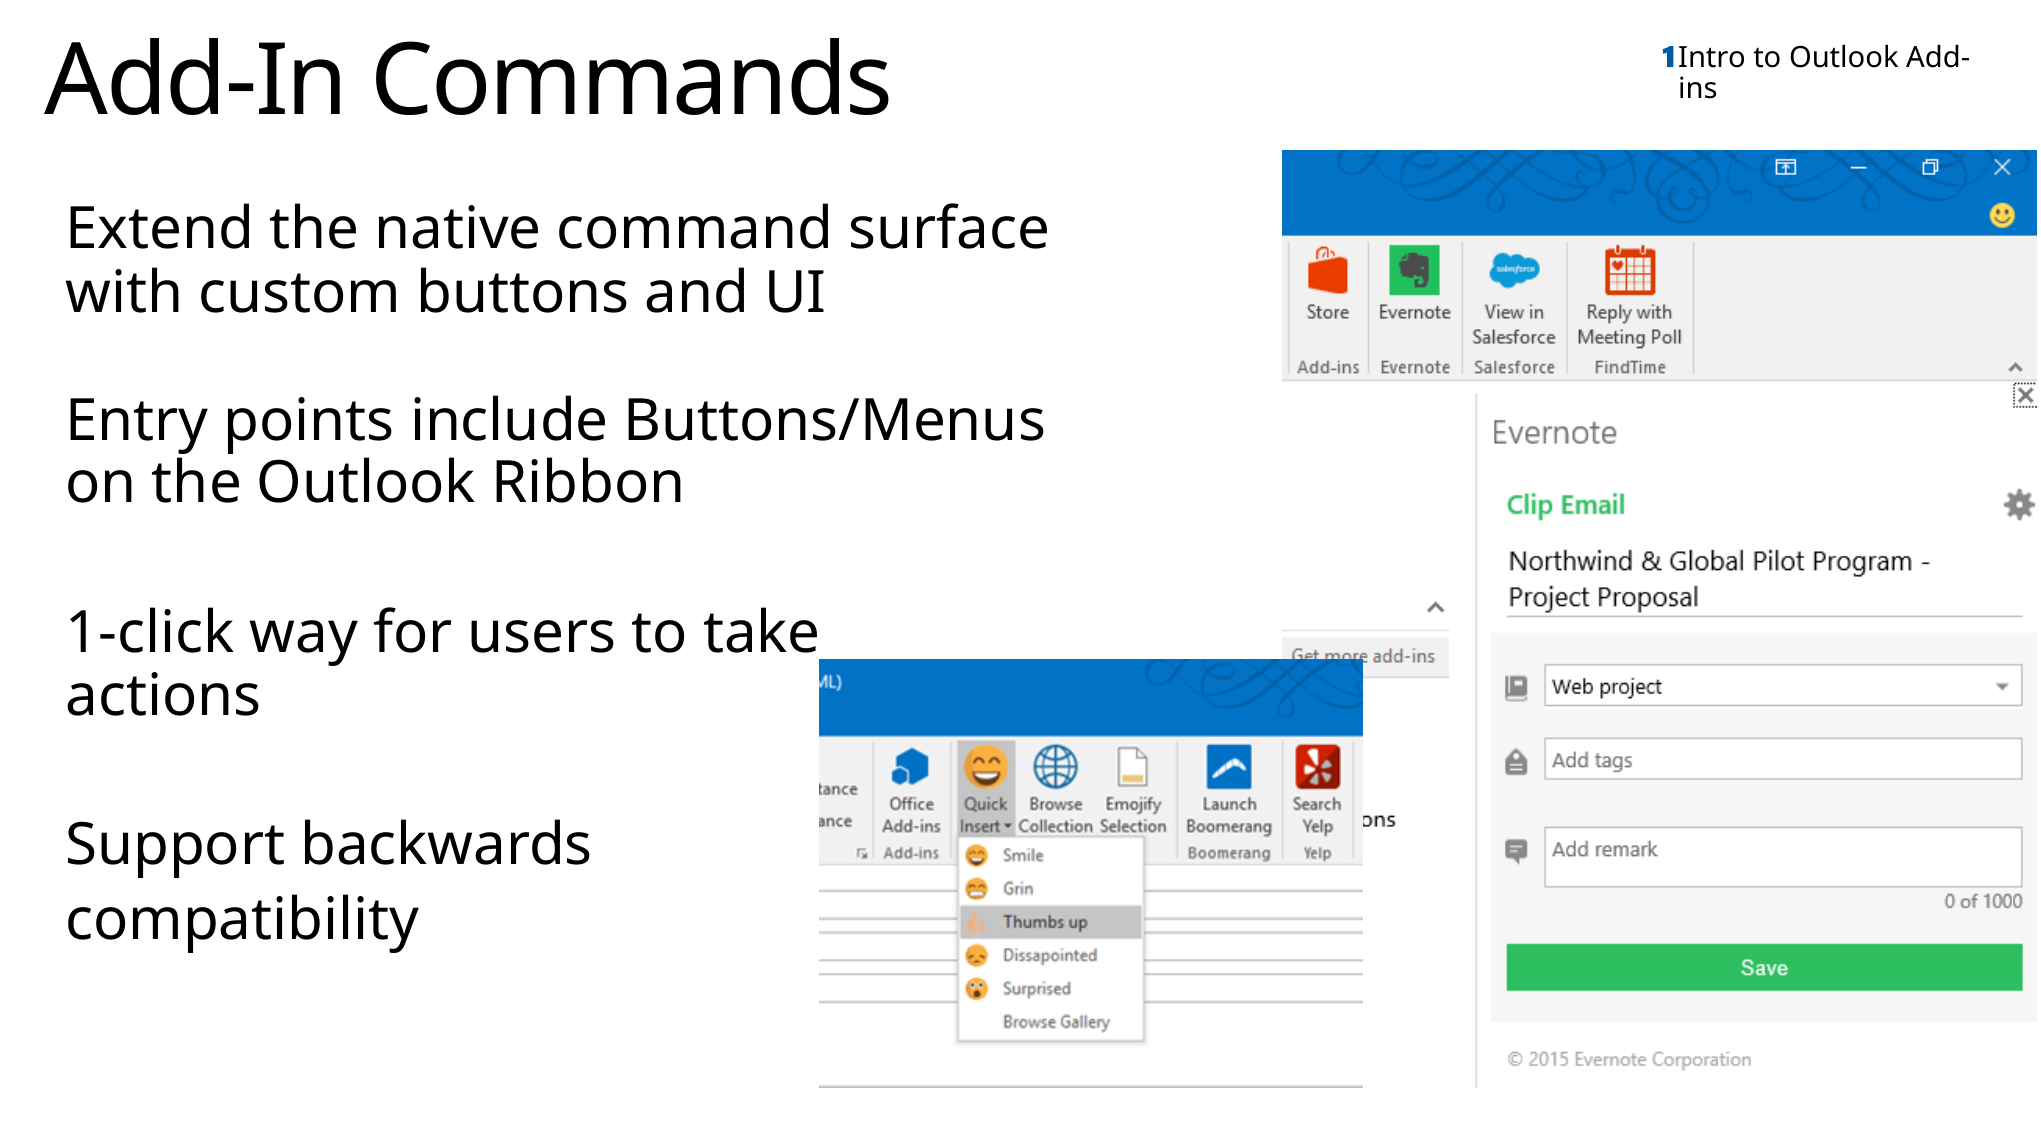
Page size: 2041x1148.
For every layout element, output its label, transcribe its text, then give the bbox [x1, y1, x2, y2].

title Add-In Commands [20, 13, 1970, 164]
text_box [1653, 27, 2023, 75]
picture [818, 149, 2037, 1088]
list Extend the native command surface with custom buttons and UI Entry points include Buttons/Menus on the Outlook Ribbon 1-click way for users to take actions Support backwards compatibility [41, 183, 1091, 991]
